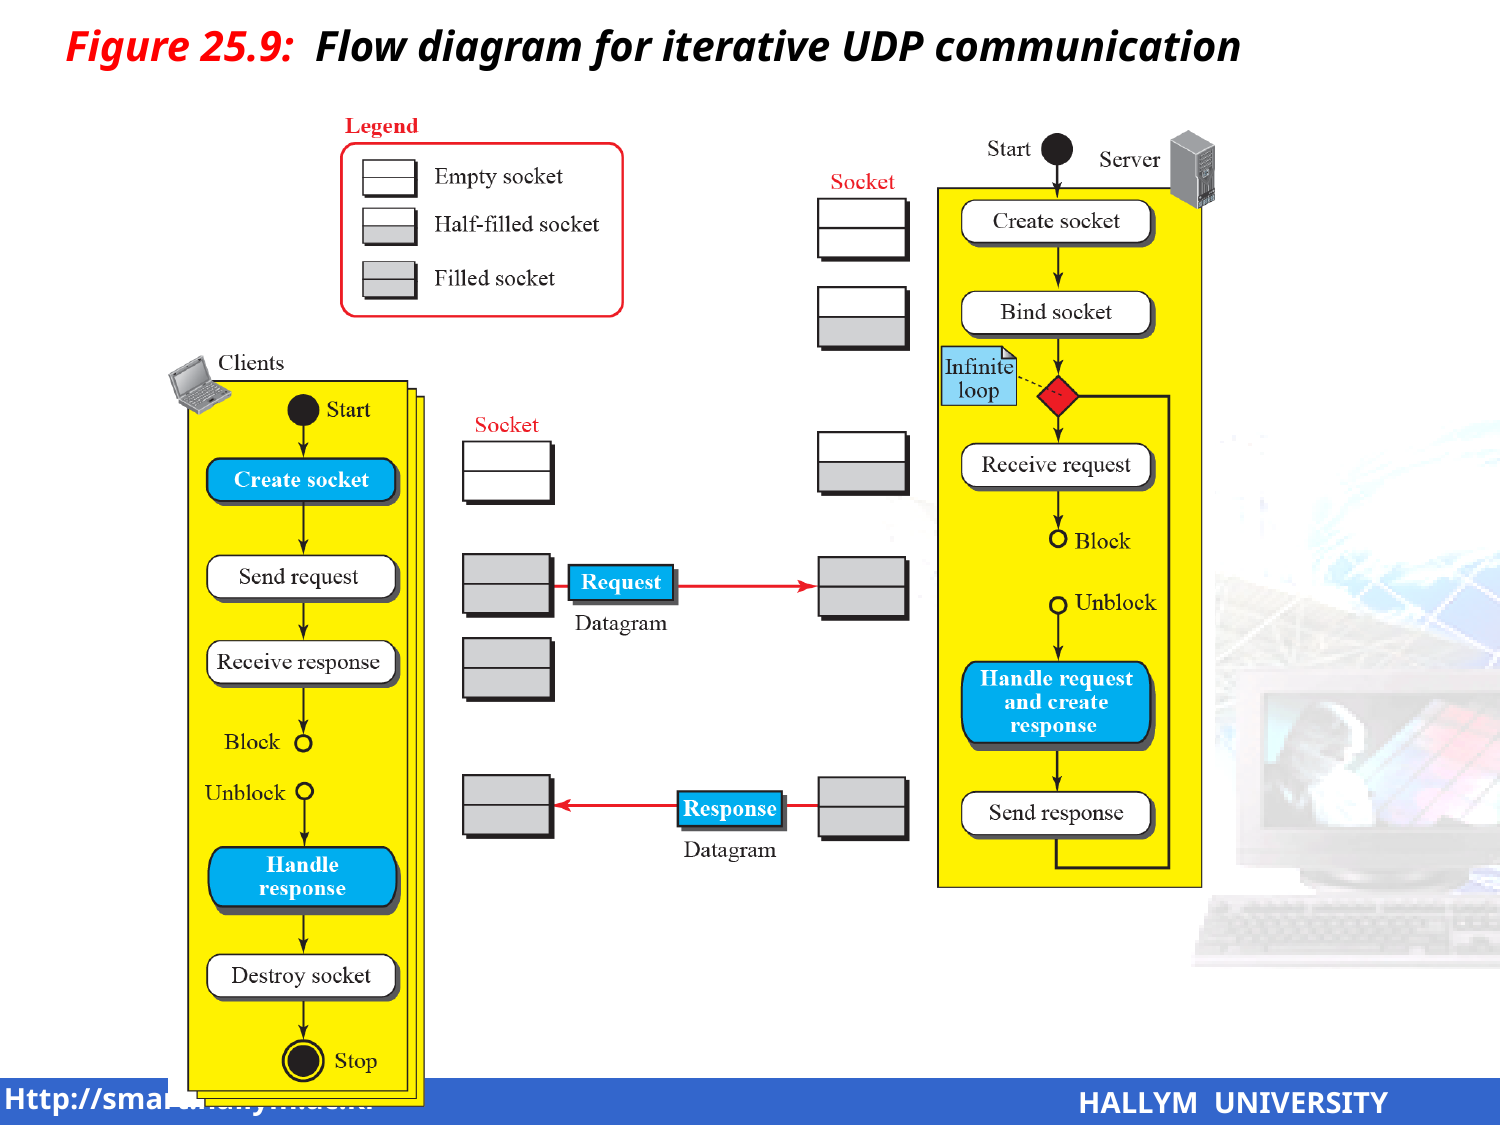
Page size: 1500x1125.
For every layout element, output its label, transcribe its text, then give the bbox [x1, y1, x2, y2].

picture [937, 130, 1215, 888]
picture [462, 412, 555, 505]
picture [462, 774, 911, 865]
picture [167, 350, 426, 1108]
picture [339, 113, 624, 319]
picture [817, 286, 911, 351]
text_box Figure 25.9: Flow diagram for iterative UDP communication [50, 12, 1388, 78]
picture [817, 430, 911, 496]
picture [817, 169, 911, 263]
picture [462, 553, 911, 702]
